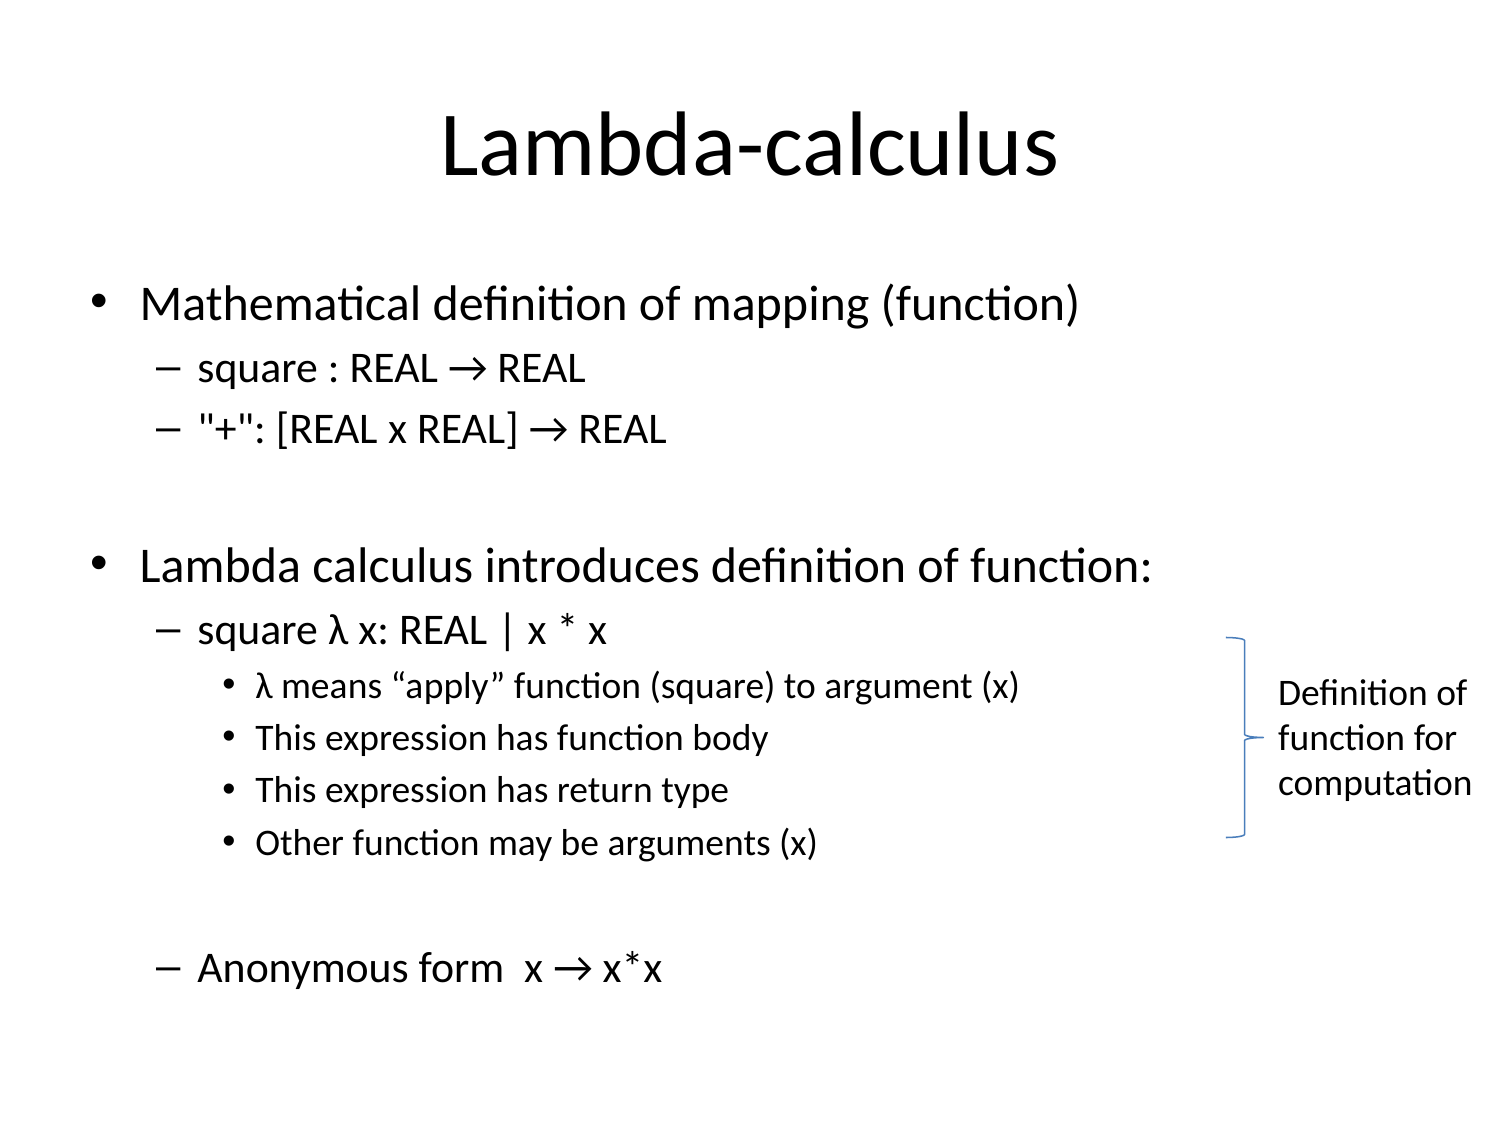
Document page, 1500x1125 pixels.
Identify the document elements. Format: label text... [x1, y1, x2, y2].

text_box [1225, 636, 1263, 839]
text_box Definition of function for computation [1263, 661, 1500, 811]
list Mathematical definition of mapping (function) square : REAL → REAL "+": [REAL х REAL] → REAL Lambda calculus introduces definition of function: square λ x: REAL | x * x λ means “apply” function (square) to argument (x) This expression has function body This expression has return type Other function may be arguments (x) Anonymous form x → x*x [75, 262, 1425, 1005]
title Lambda-calculus [75, 45, 1425, 233]
